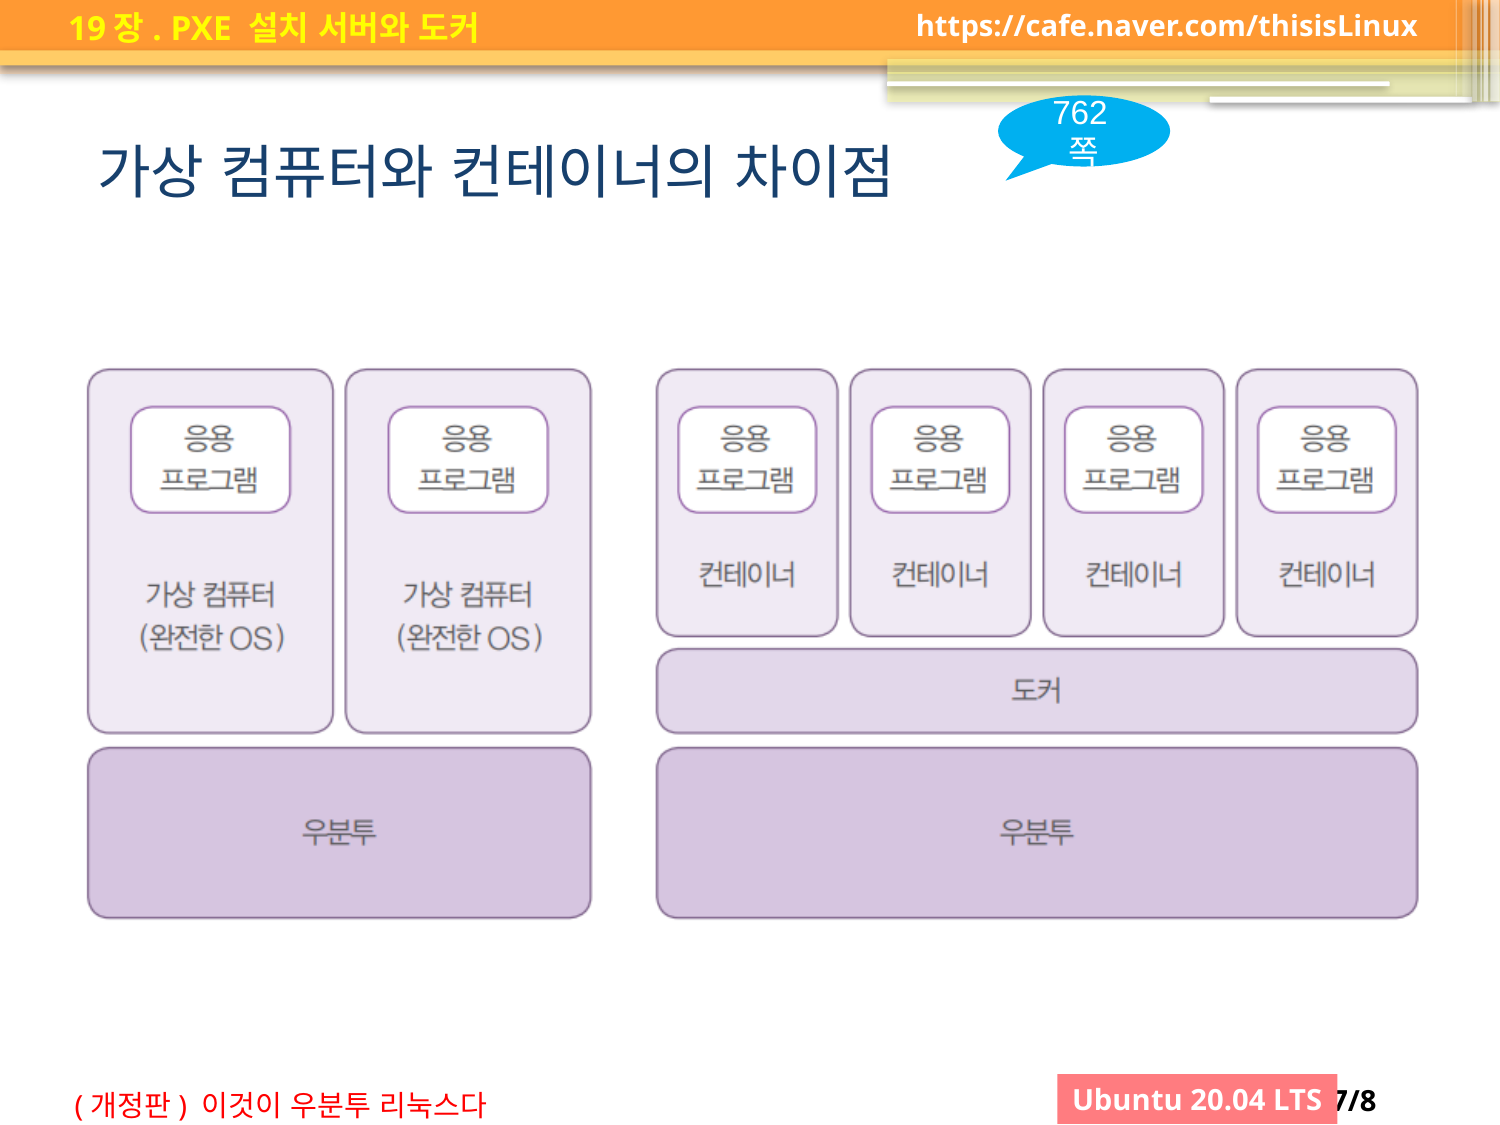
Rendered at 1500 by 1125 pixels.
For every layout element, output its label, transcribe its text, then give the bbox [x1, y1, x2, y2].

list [74, 358, 1426, 931]
title 가상 컴퓨터와 컨테이너의 차이점 [82, 117, 1432, 223]
text_box 762쪽 [996, 93, 1172, 183]
